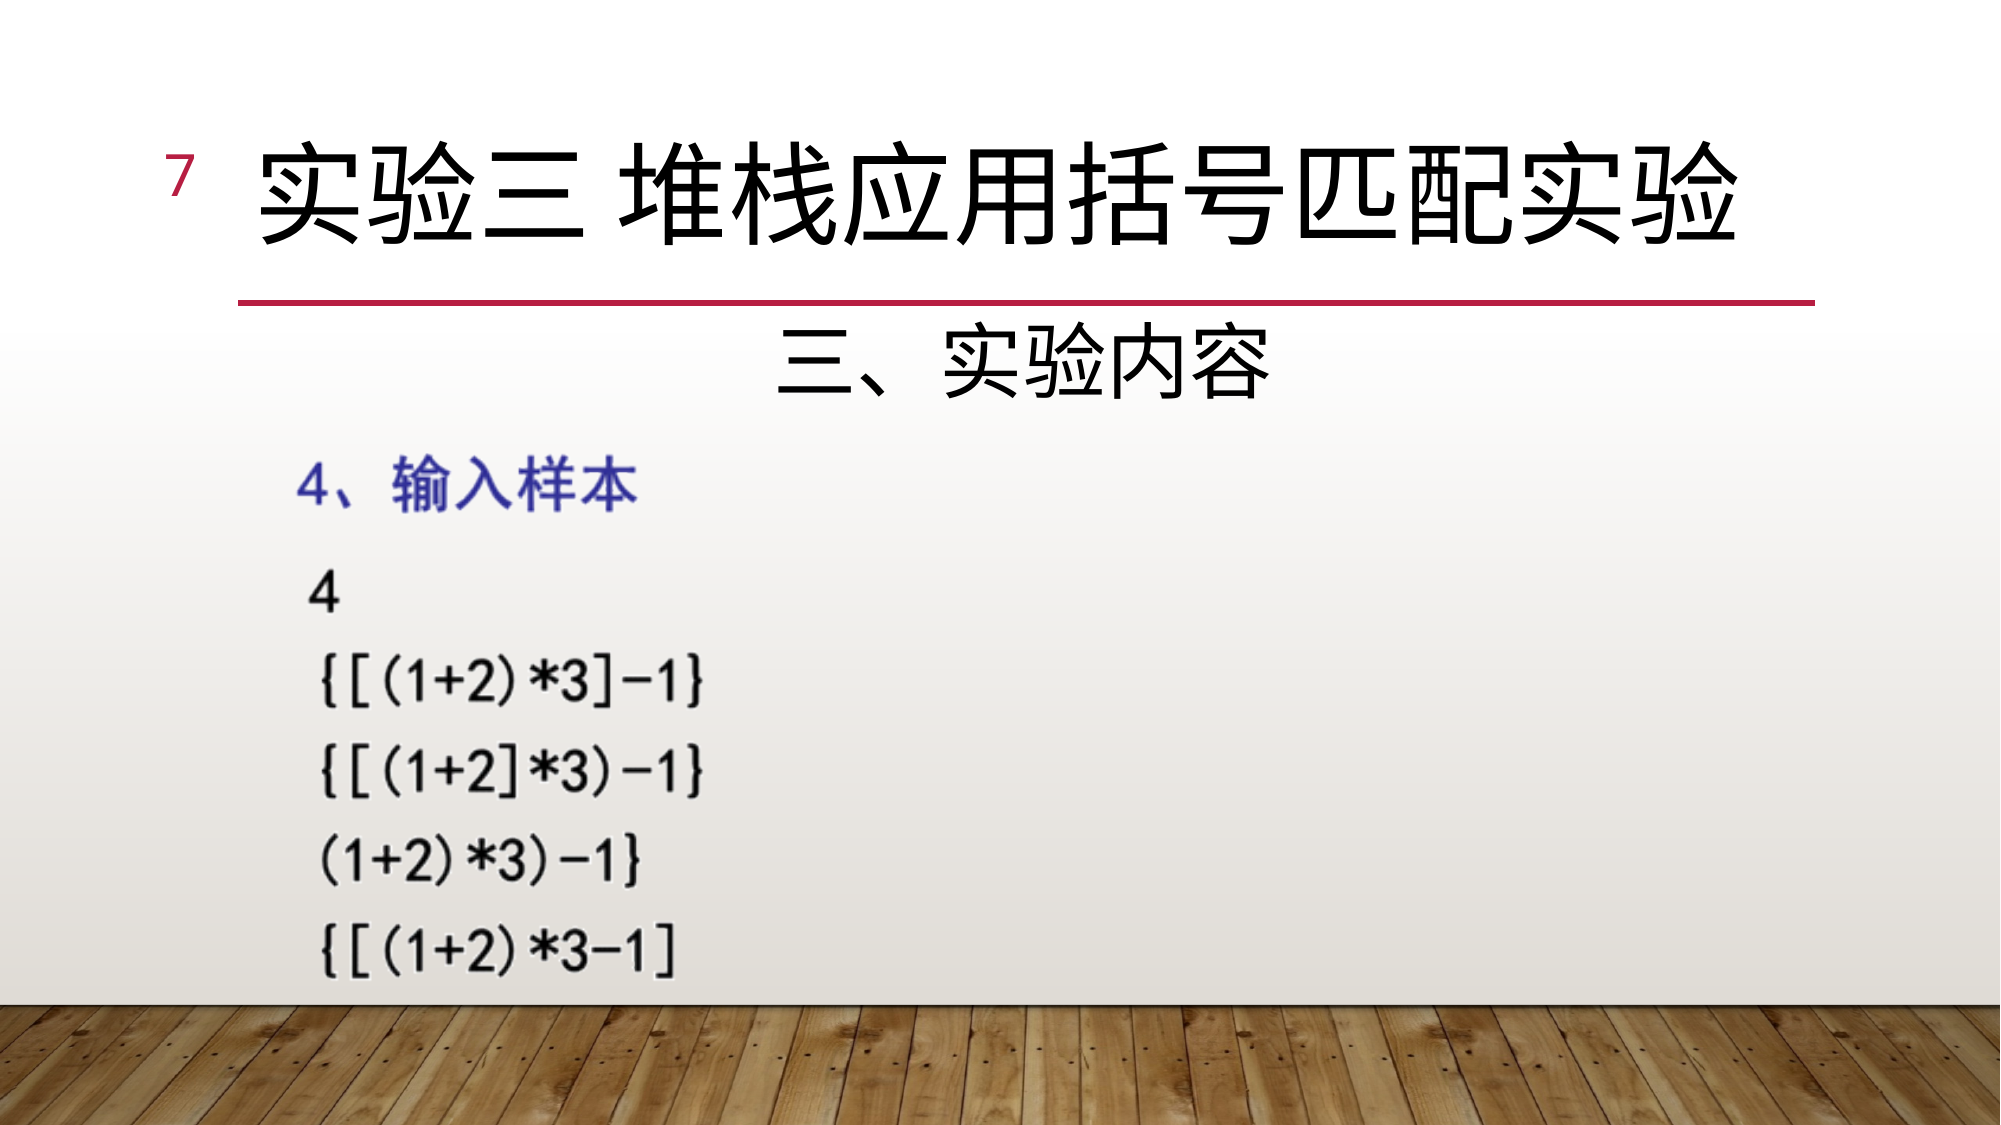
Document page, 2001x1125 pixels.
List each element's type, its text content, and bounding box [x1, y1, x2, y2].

picture [0, 433, 2000, 1125]
text_box 三、实验内容 [758, 301, 1485, 417]
slide_number 7 [78, 131, 212, 214]
title 实验三 堆栈应用括号匹配实验 [238, 131, 1814, 305]
